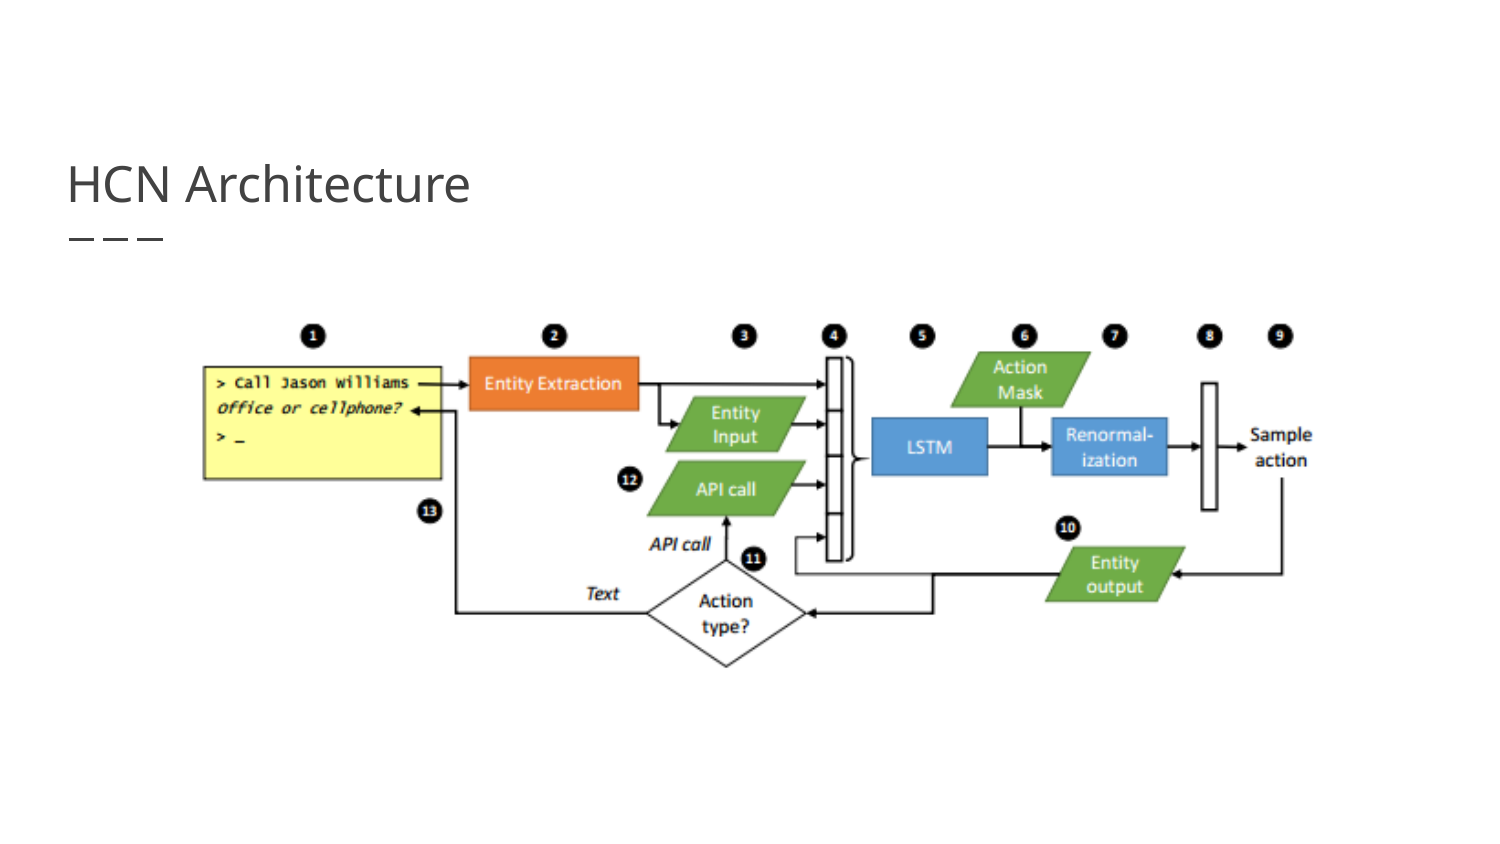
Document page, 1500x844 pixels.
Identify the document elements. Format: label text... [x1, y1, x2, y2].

picture [181, 285, 1359, 680]
title HCN Architecture [51, 103, 512, 228]
